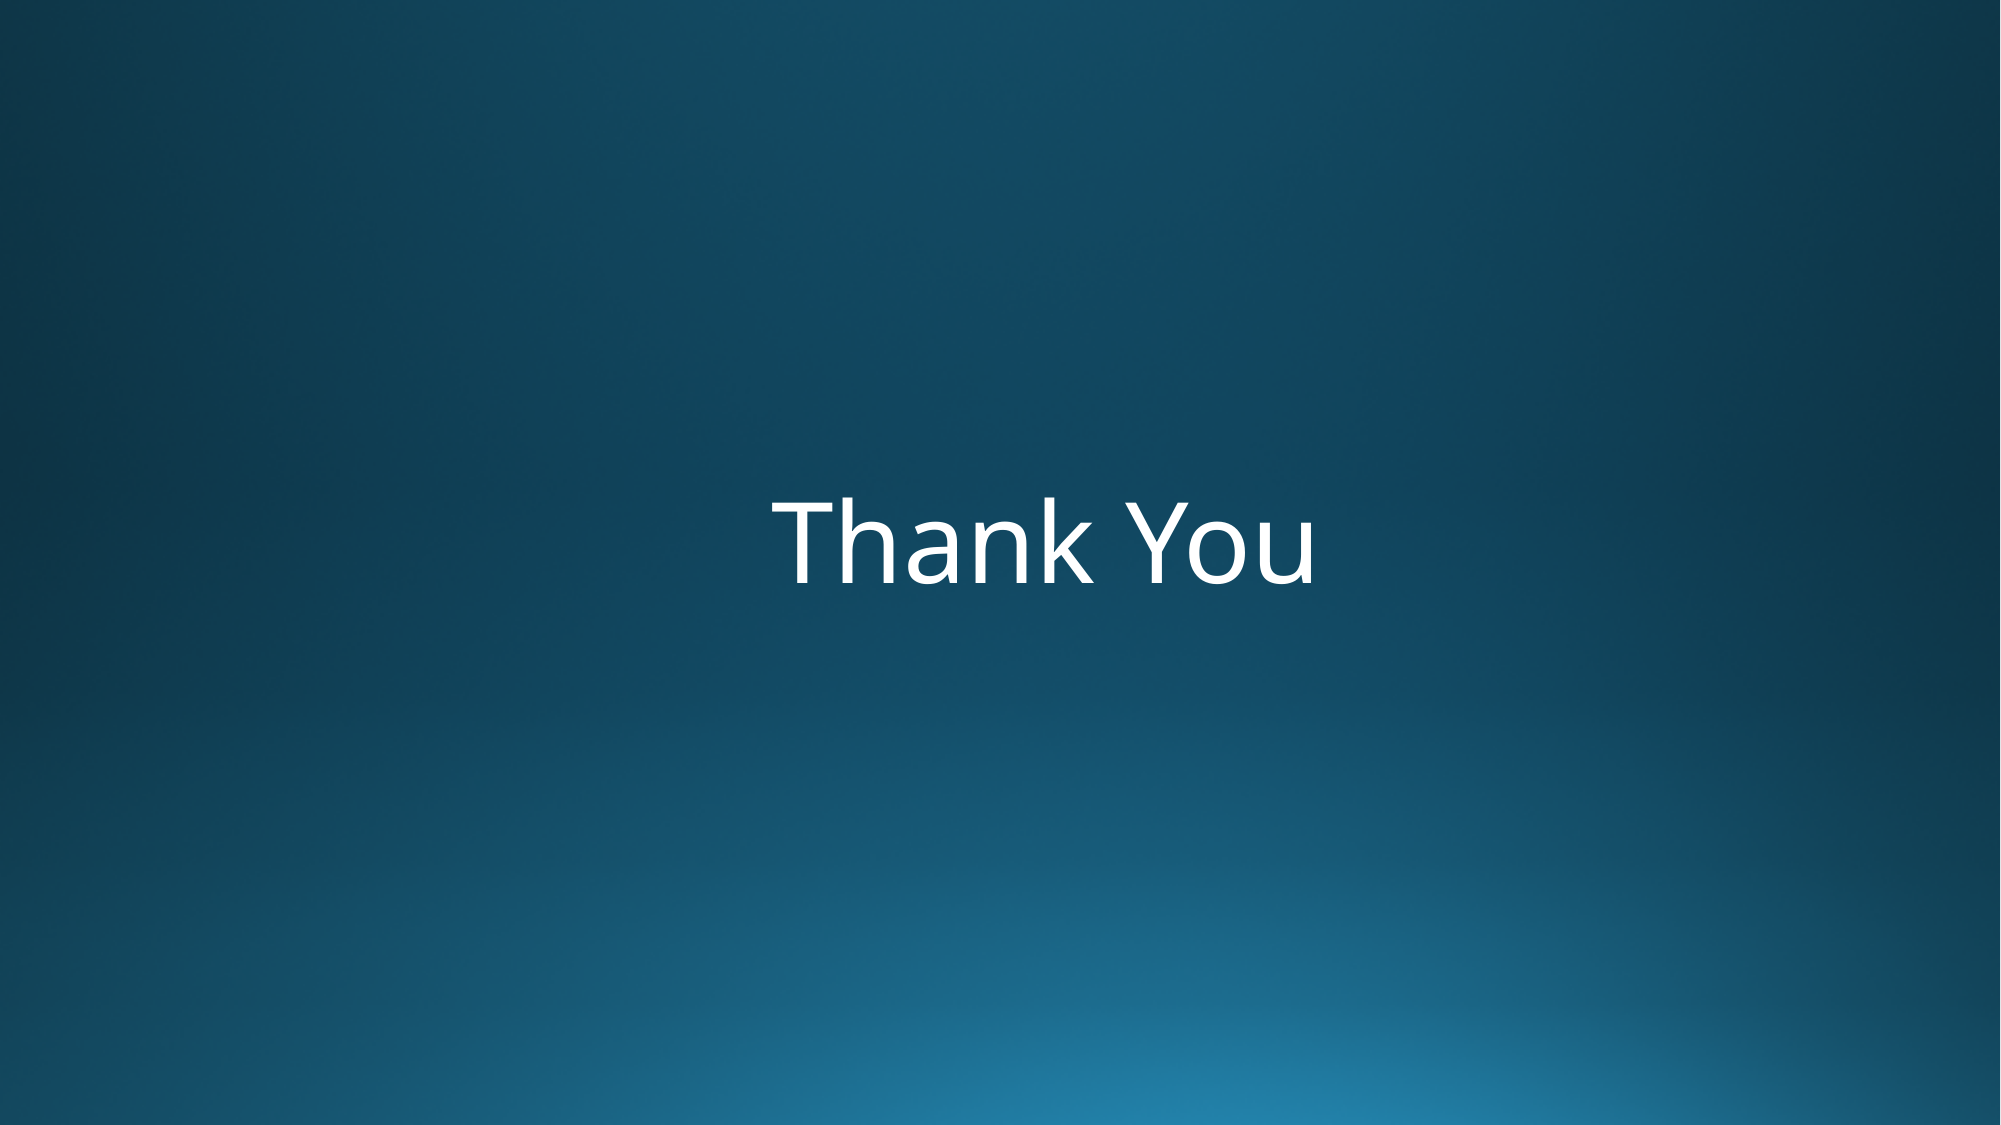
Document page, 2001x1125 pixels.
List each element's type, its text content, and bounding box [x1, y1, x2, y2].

picture [0, 0, 2001, 1125]
title Thank You [183, 438, 1909, 657]
